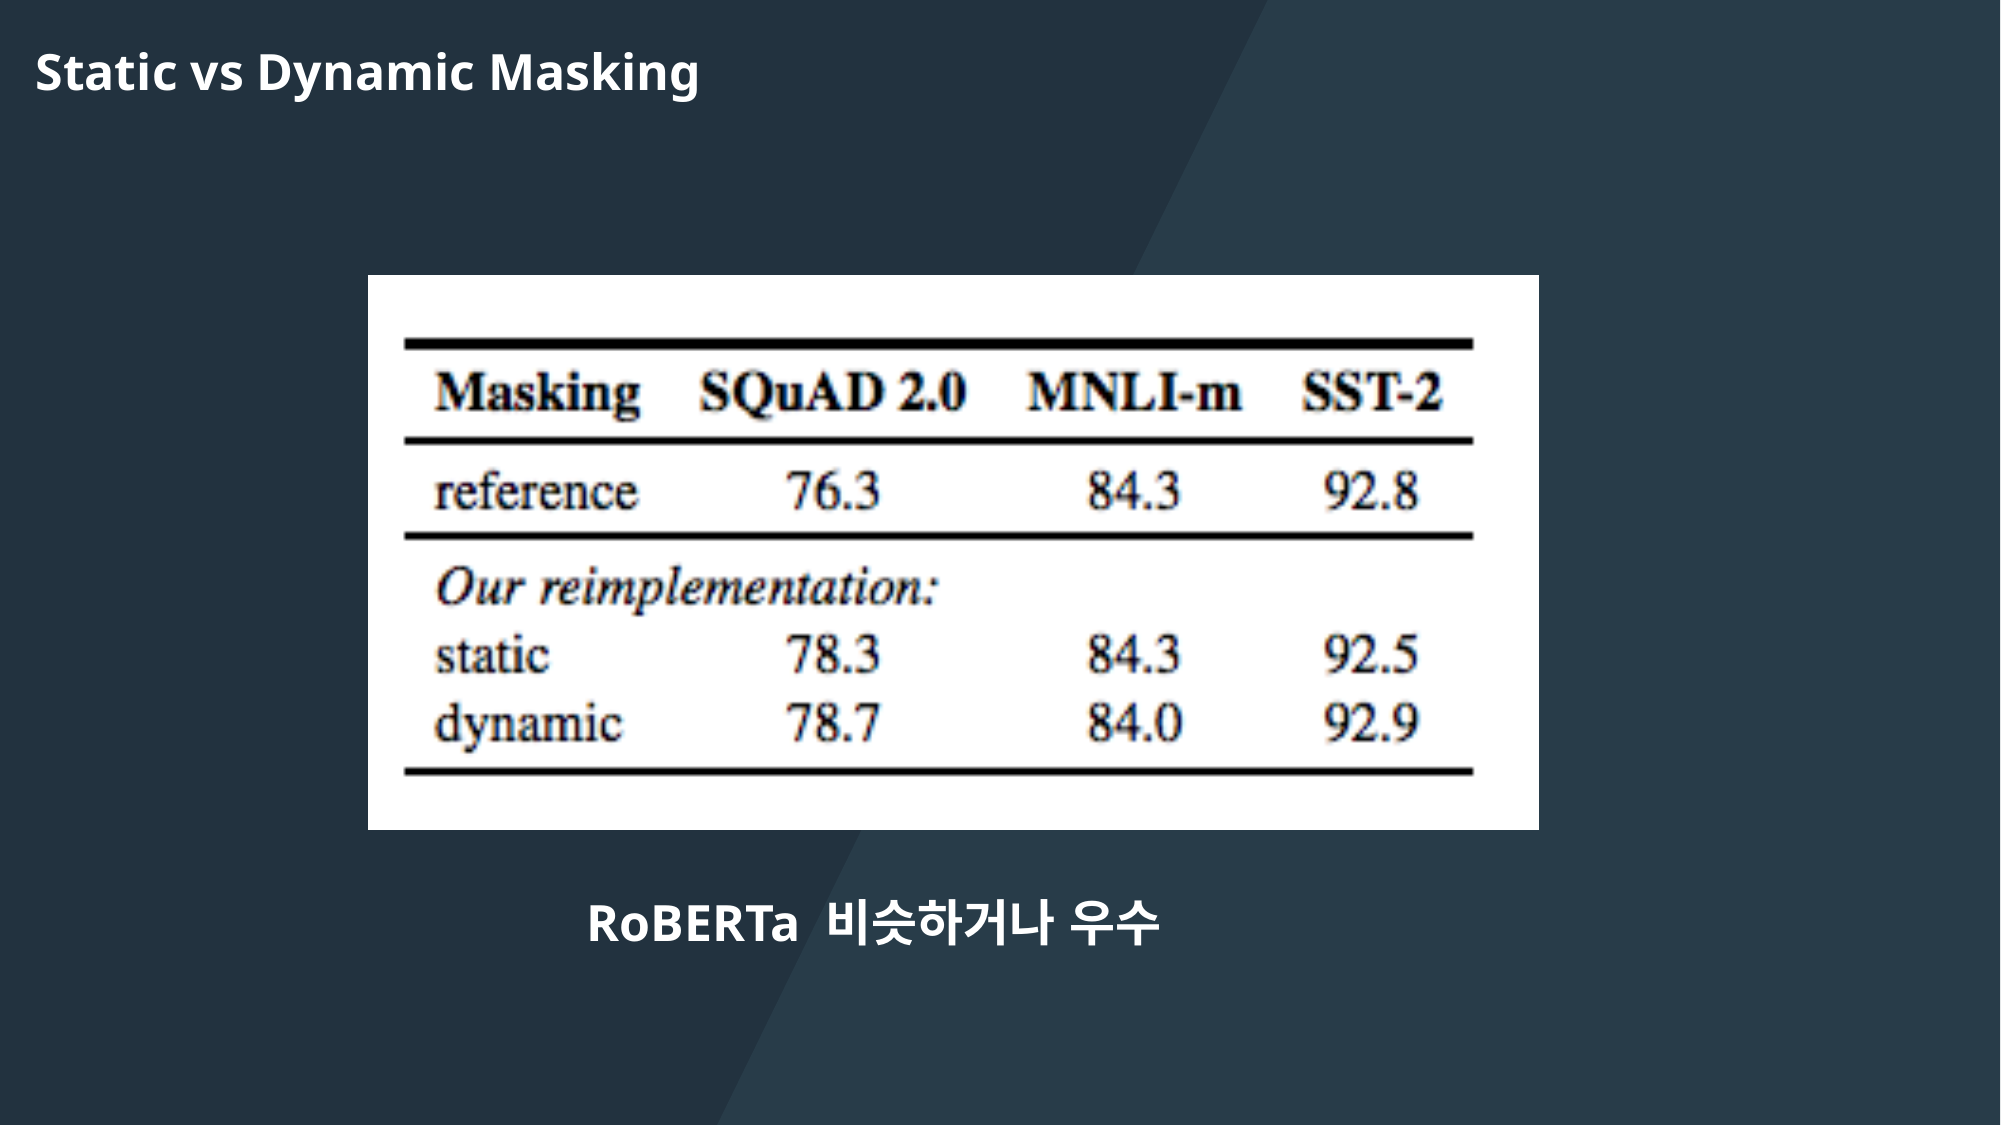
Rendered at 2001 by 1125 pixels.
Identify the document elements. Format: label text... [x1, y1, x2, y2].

picture [368, 275, 1539, 831]
text_box RoBERTa 비슷하거나 우수 [572, 883, 1493, 959]
text_box Static vs Dynamic Masking [20, 33, 717, 108]
